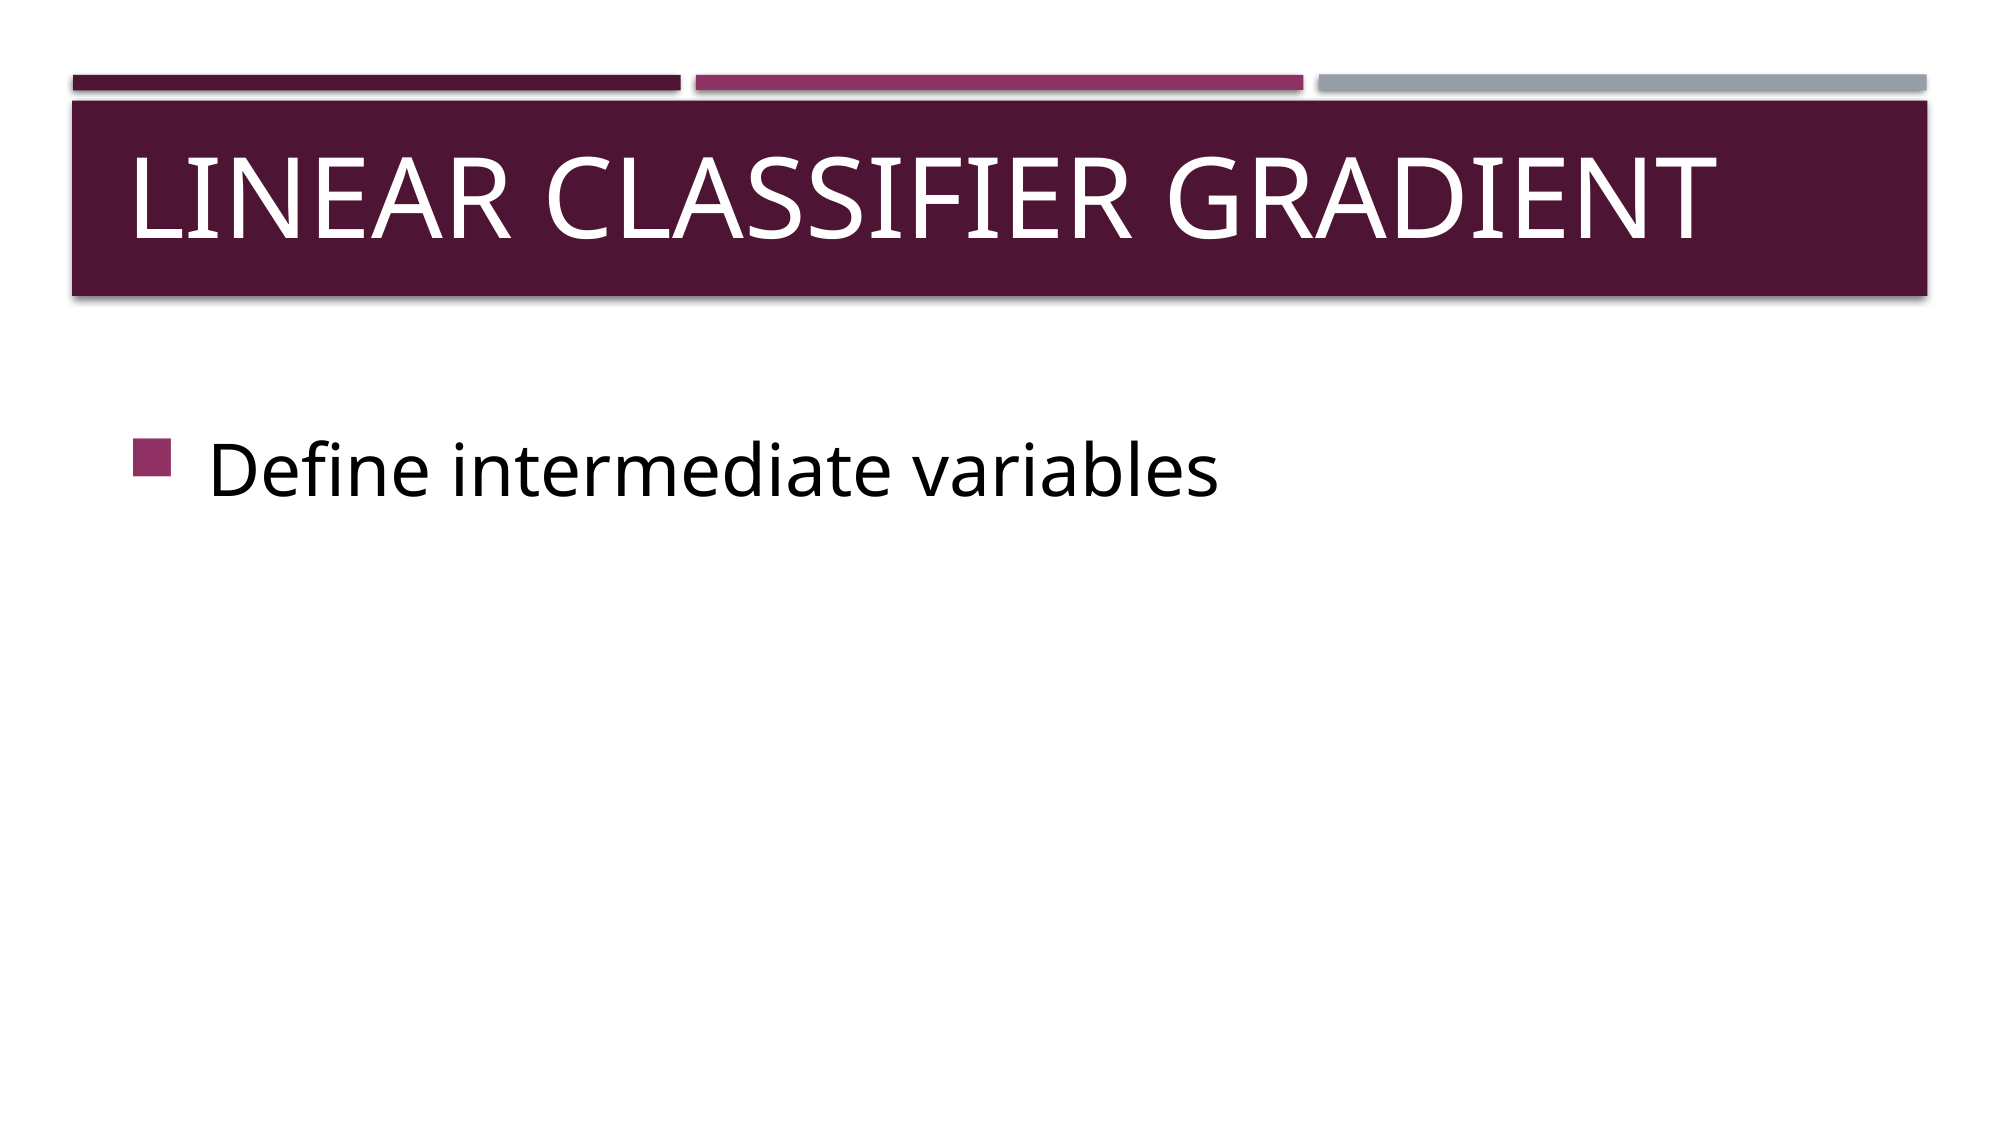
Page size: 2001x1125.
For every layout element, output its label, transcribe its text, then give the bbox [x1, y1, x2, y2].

title Linear CLASSIFIER Gradient [111, 116, 1880, 269]
